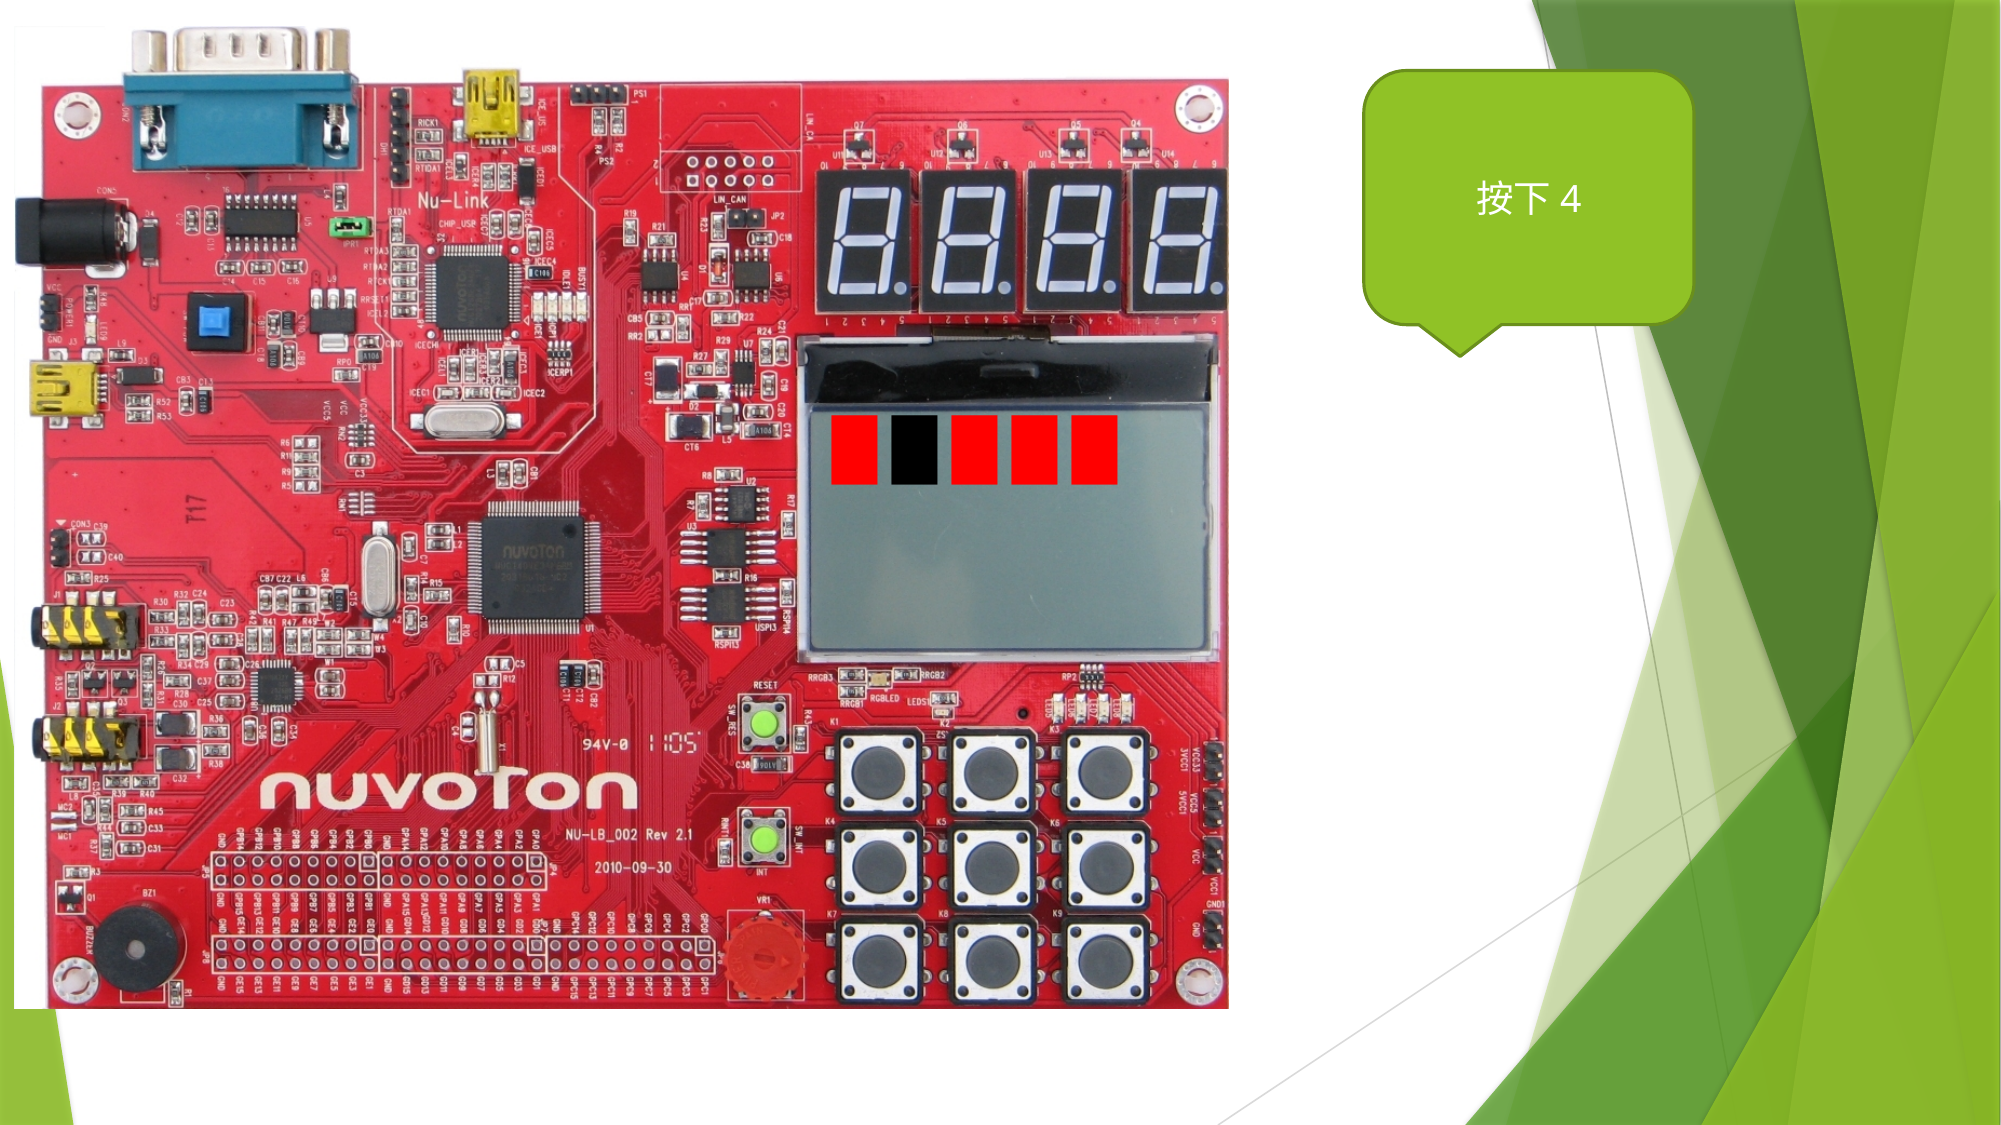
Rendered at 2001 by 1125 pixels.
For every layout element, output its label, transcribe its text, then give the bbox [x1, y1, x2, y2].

picture [14, 25, 1230, 1010]
text_box 按下4 [1362, 68, 1696, 358]
